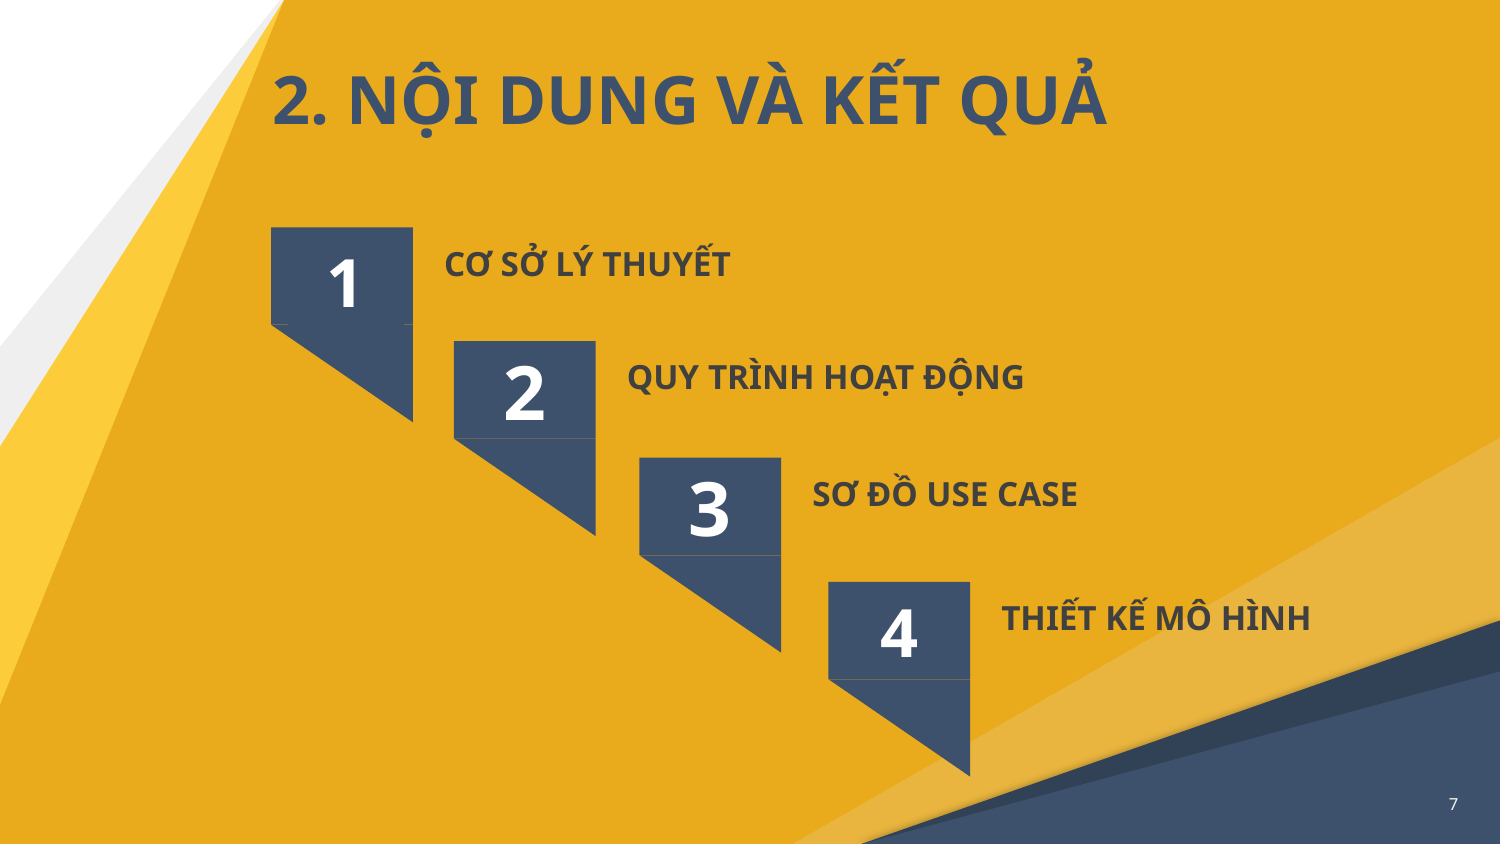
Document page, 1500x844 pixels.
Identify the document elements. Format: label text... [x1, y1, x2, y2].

text_box THIẾT KẾ MÔ HÌNH [986, 589, 1457, 645]
slide_number 7 [1434, 779, 1500, 844]
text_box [639, 457, 782, 653]
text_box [828, 581, 971, 777]
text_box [453, 340, 596, 537]
text_box CƠ SỞ LÝ THUYẾT [429, 235, 824, 290]
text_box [270, 227, 414, 423]
text_box QUY TRÌNH HOẠT ĐỘNG [612, 349, 1155, 404]
title 2. NỘI DUNG VÀ KẾT QUẢ [257, 32, 1500, 153]
text_box SƠ ĐỒ USE CASE [797, 465, 1155, 521]
